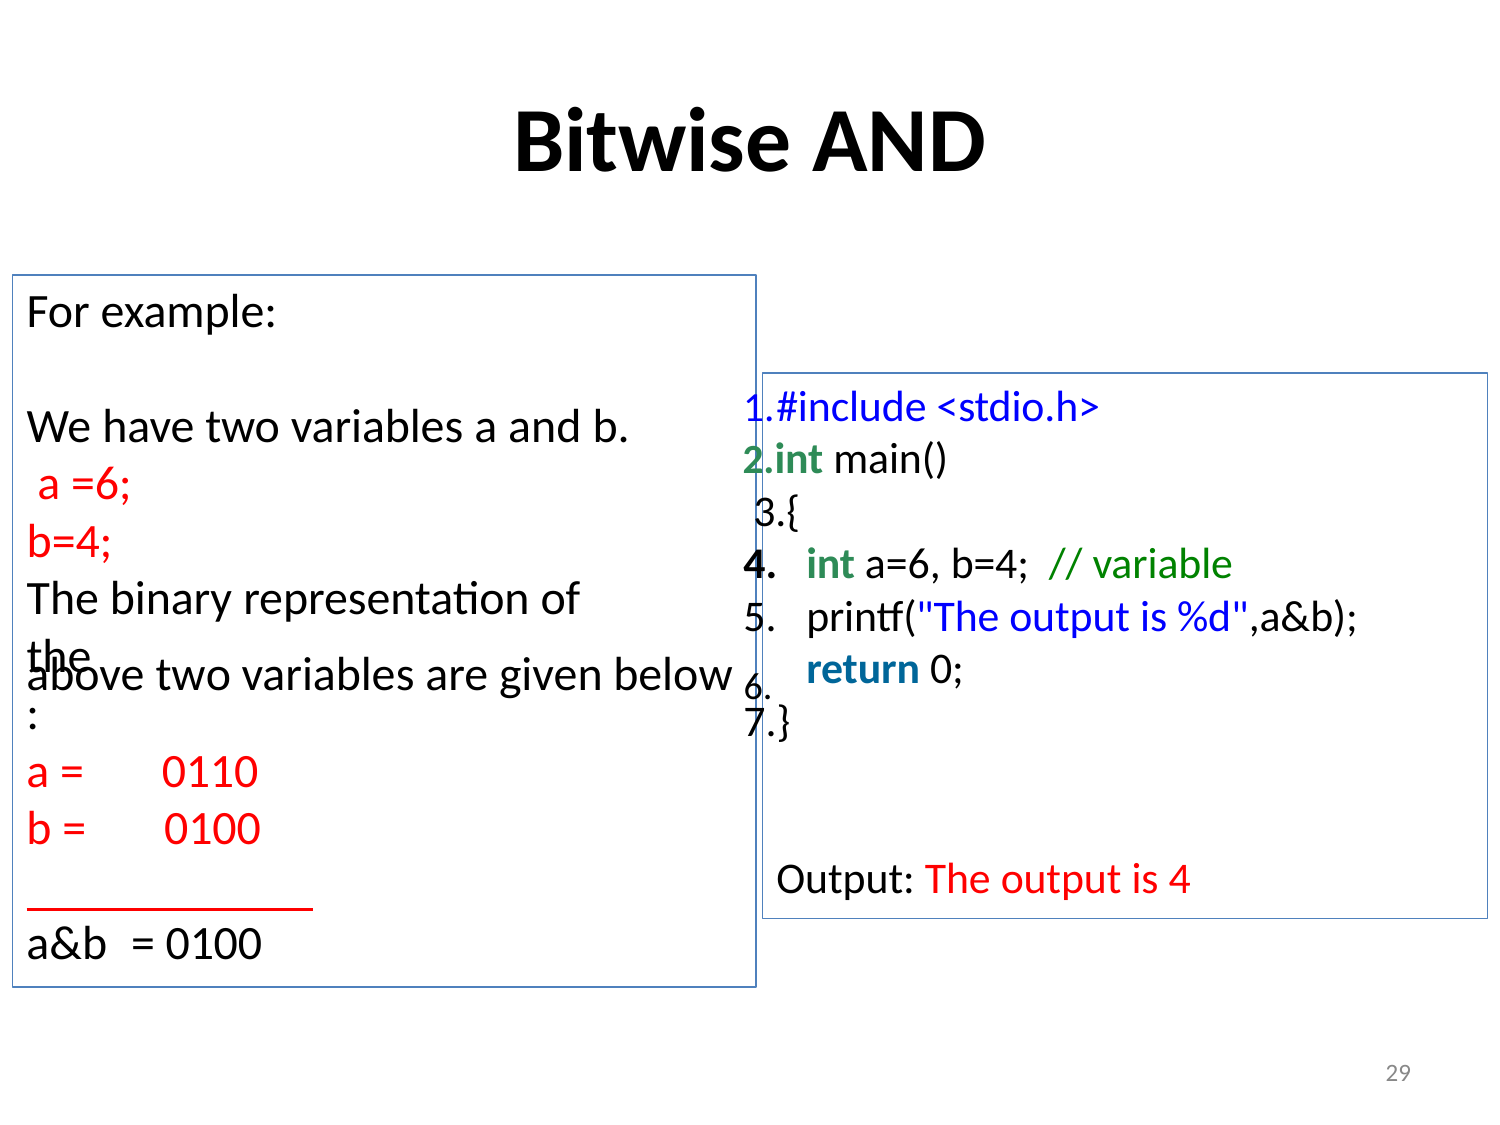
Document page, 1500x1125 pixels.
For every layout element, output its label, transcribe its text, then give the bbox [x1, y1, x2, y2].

text_box int a=6, b=4; // variable printf("The output is %d",a&b); return 0; [741, 533, 1364, 693]
text_box We have two variables a and b. a =6; b=4; The binary representation of the [24, 392, 662, 622]
text_box 7.} [741, 690, 793, 746]
text_box For example: [24, 277, 282, 337]
title Bitwise AND [511, 78, 988, 268]
text_box above two variables are given below 6. [20, 622, 741, 707]
text_box #include <stdio.h> int main() 3.{ [740, 375, 1105, 536]
text_box [762, 373, 1488, 919]
text_box : a = 0110 b = 0100 [24, 707, 262, 855]
text_box [12, 274, 757, 987]
text_box Output: The output is 4 [774, 848, 1194, 903]
text_box a&b = 0100 [24, 909, 263, 970]
slide_number 29 [1379, 1060, 1418, 1125]
